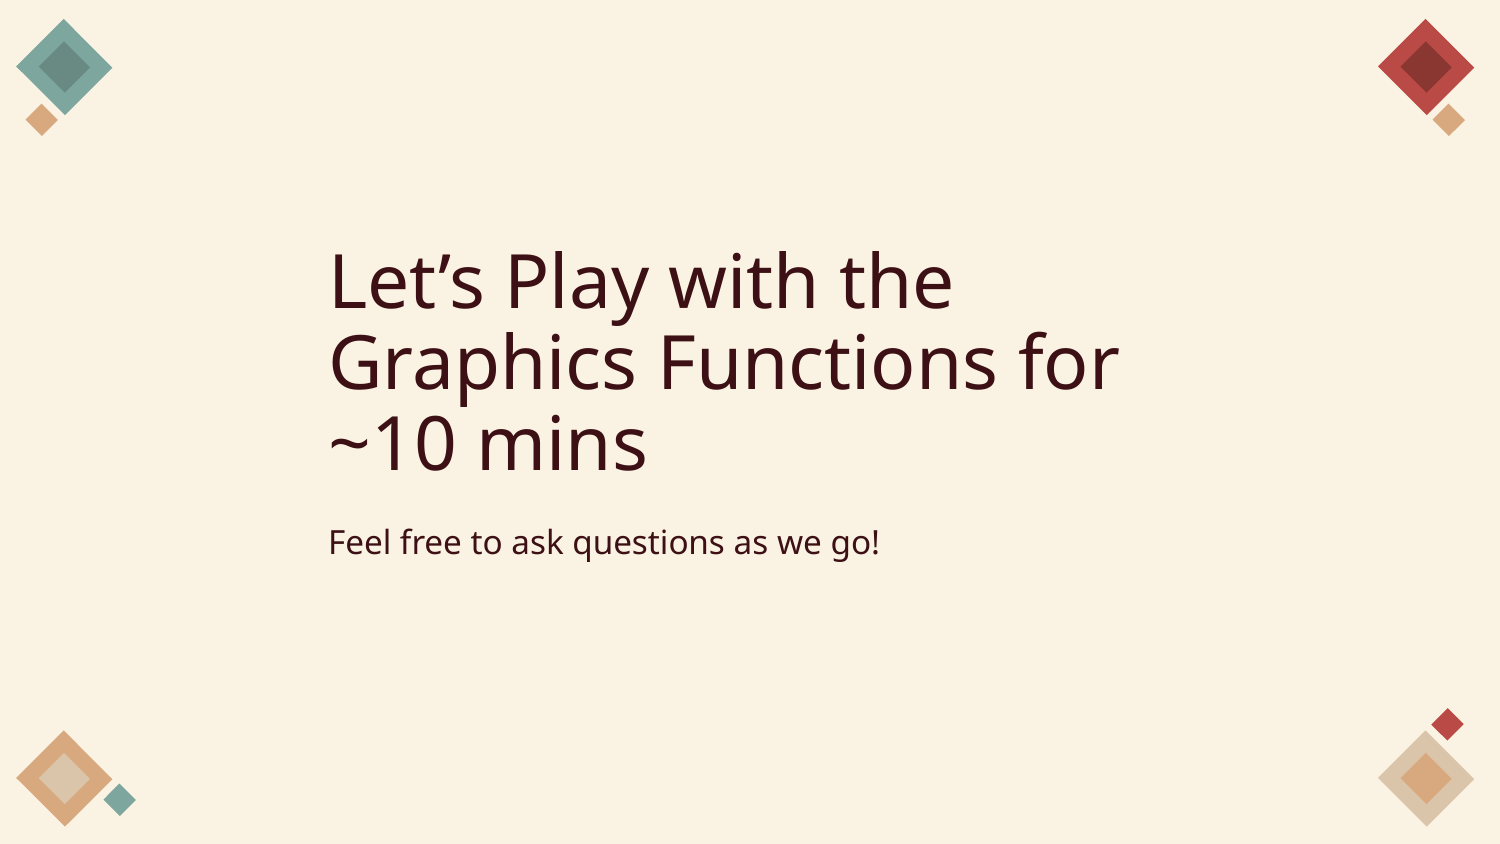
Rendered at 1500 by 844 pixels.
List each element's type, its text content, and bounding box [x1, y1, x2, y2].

title Let’s Play with the Graphics Functions for ~10 mins [313, 228, 1189, 468]
subtitle Feel free to ask questions as we go! [313, 506, 1243, 578]
